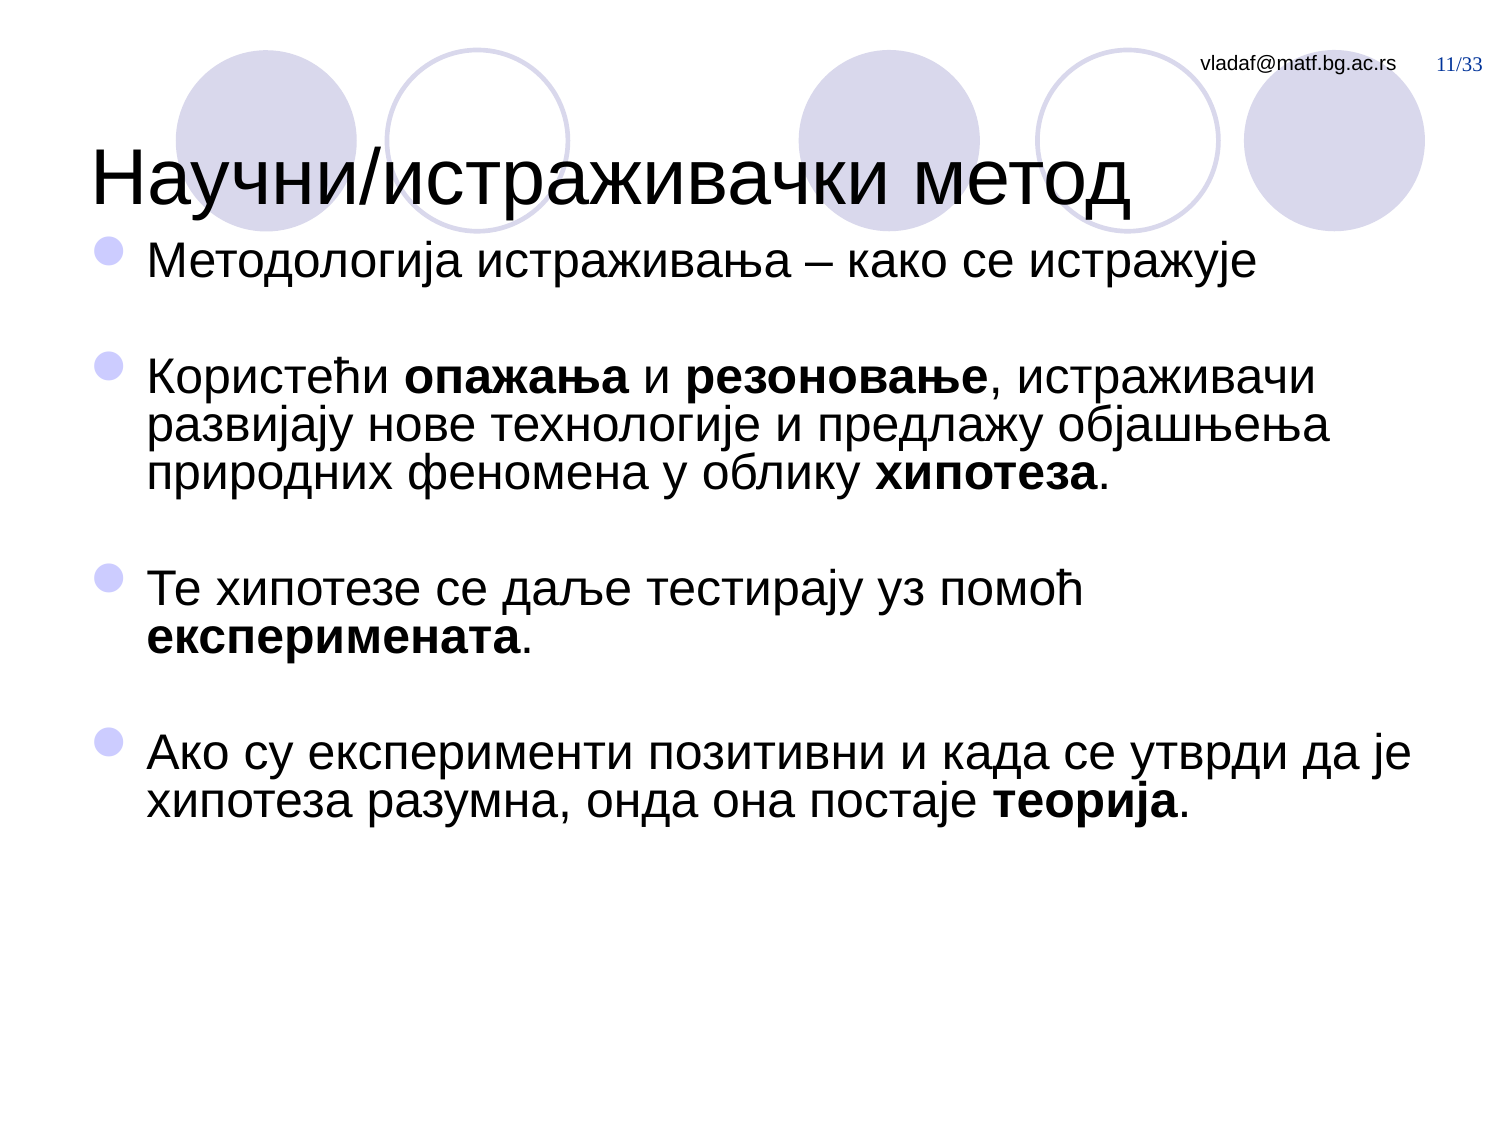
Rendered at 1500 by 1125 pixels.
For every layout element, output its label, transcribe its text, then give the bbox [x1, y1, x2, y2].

list Методологија истраживања – како се истражује Користећи опажања и резоновање, истраживачи развијају нове технологије и предлажу објашњења природних феномена у облику хипотеза. Те хипотезе се даље тестирају уз помоћ експеримената. Ако су експерименти позитивни и када се утврди да је хипотеза разумна, онда она постаје теорија. [75, 231, 1500, 1094]
title Научни/истраживачки метод [75, 113, 1500, 231]
